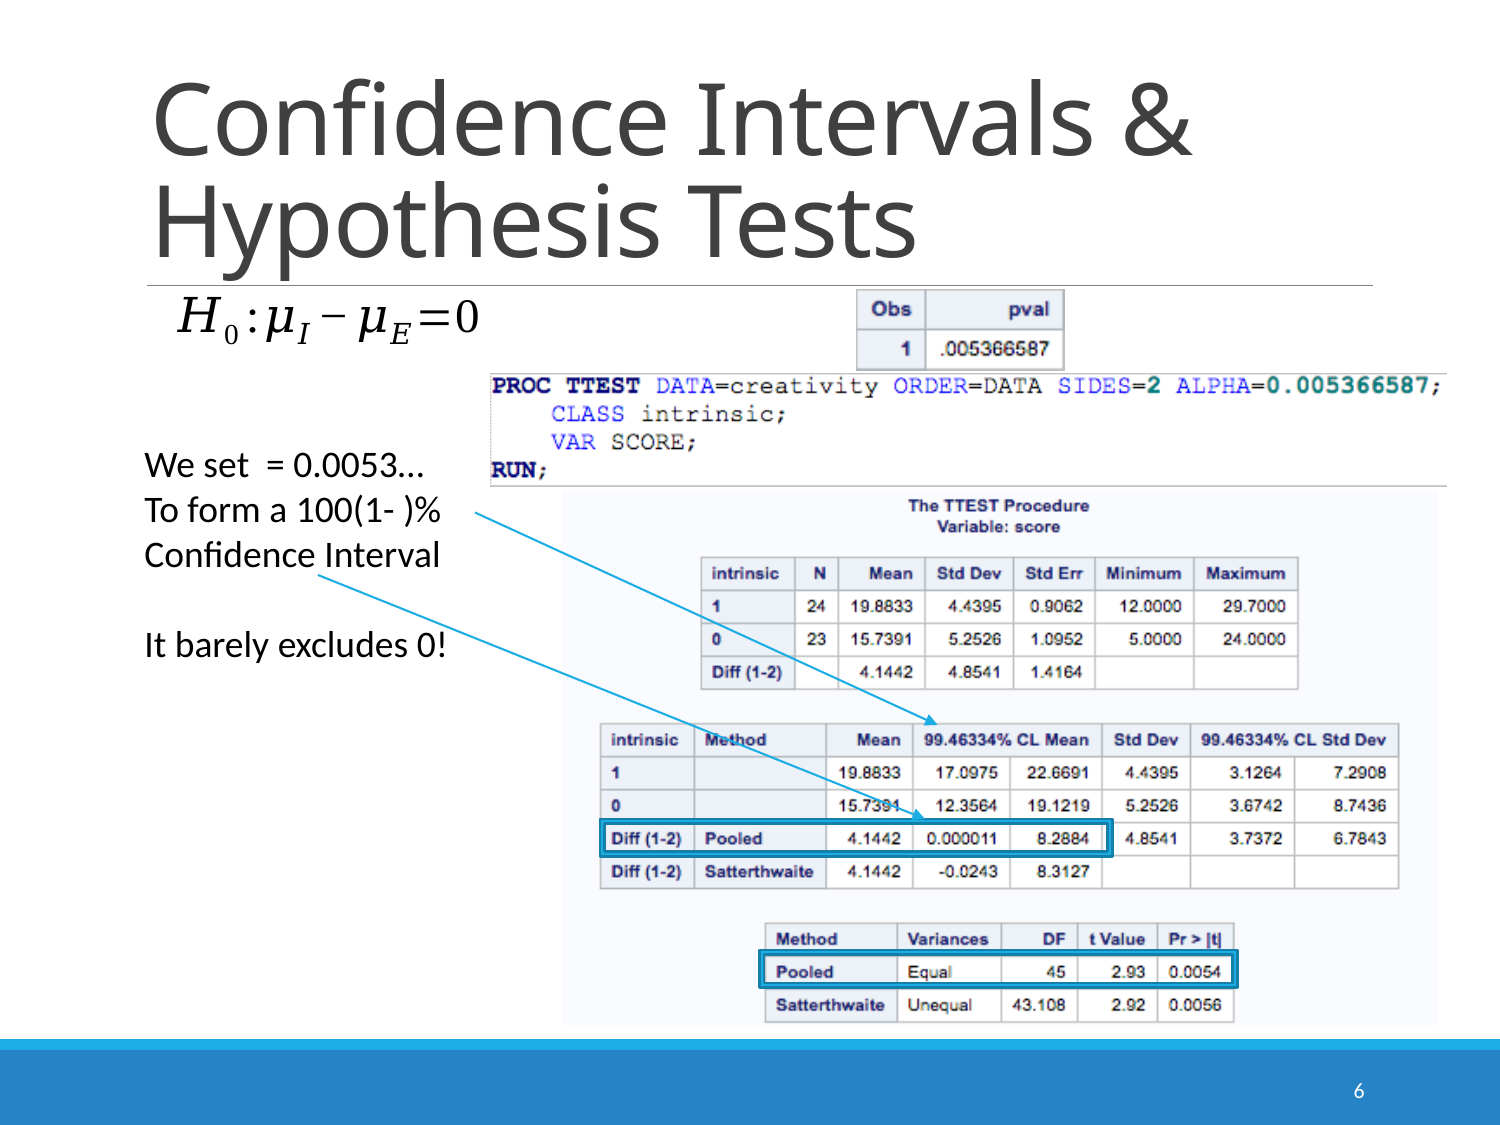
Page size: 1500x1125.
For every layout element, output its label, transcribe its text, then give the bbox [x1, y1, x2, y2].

picture [489, 288, 1448, 487]
picture [562, 490, 1438, 1026]
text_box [317, 574, 926, 820]
title Confidence Intervals & Hypothesis Tests [135, 47, 1373, 285]
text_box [474, 511, 938, 726]
slide_number 6 [1218, 1059, 1380, 1120]
